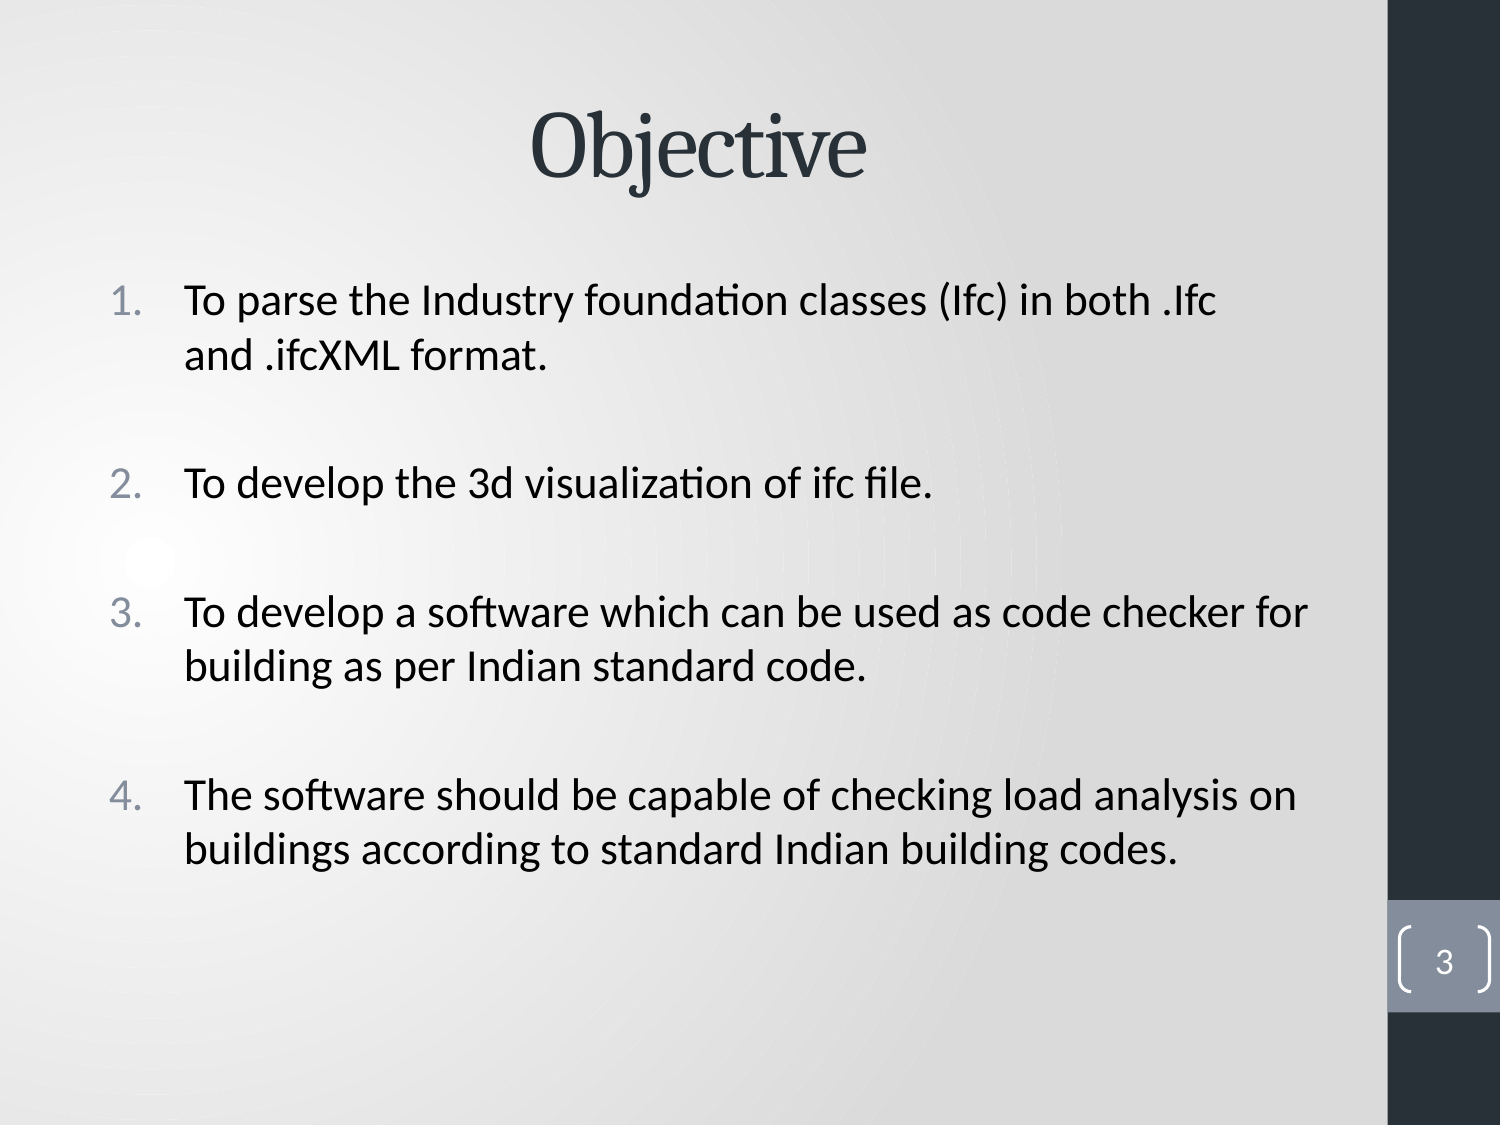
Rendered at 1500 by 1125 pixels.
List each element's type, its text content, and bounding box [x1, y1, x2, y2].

title Objective [75, 45, 1325, 233]
slide_number 3 [1397, 925, 1492, 994]
list To parse the Industry foundation classes (Ifc) in both .Ifc and .ifcXML format. To develop the 3d visualization of ifc file. To develop a software which can be used as code checker for building as per Indian standard code. The software should be capable of checking load analysis on buildings according to standard Indian building codes. [75, 262, 1325, 1050]
